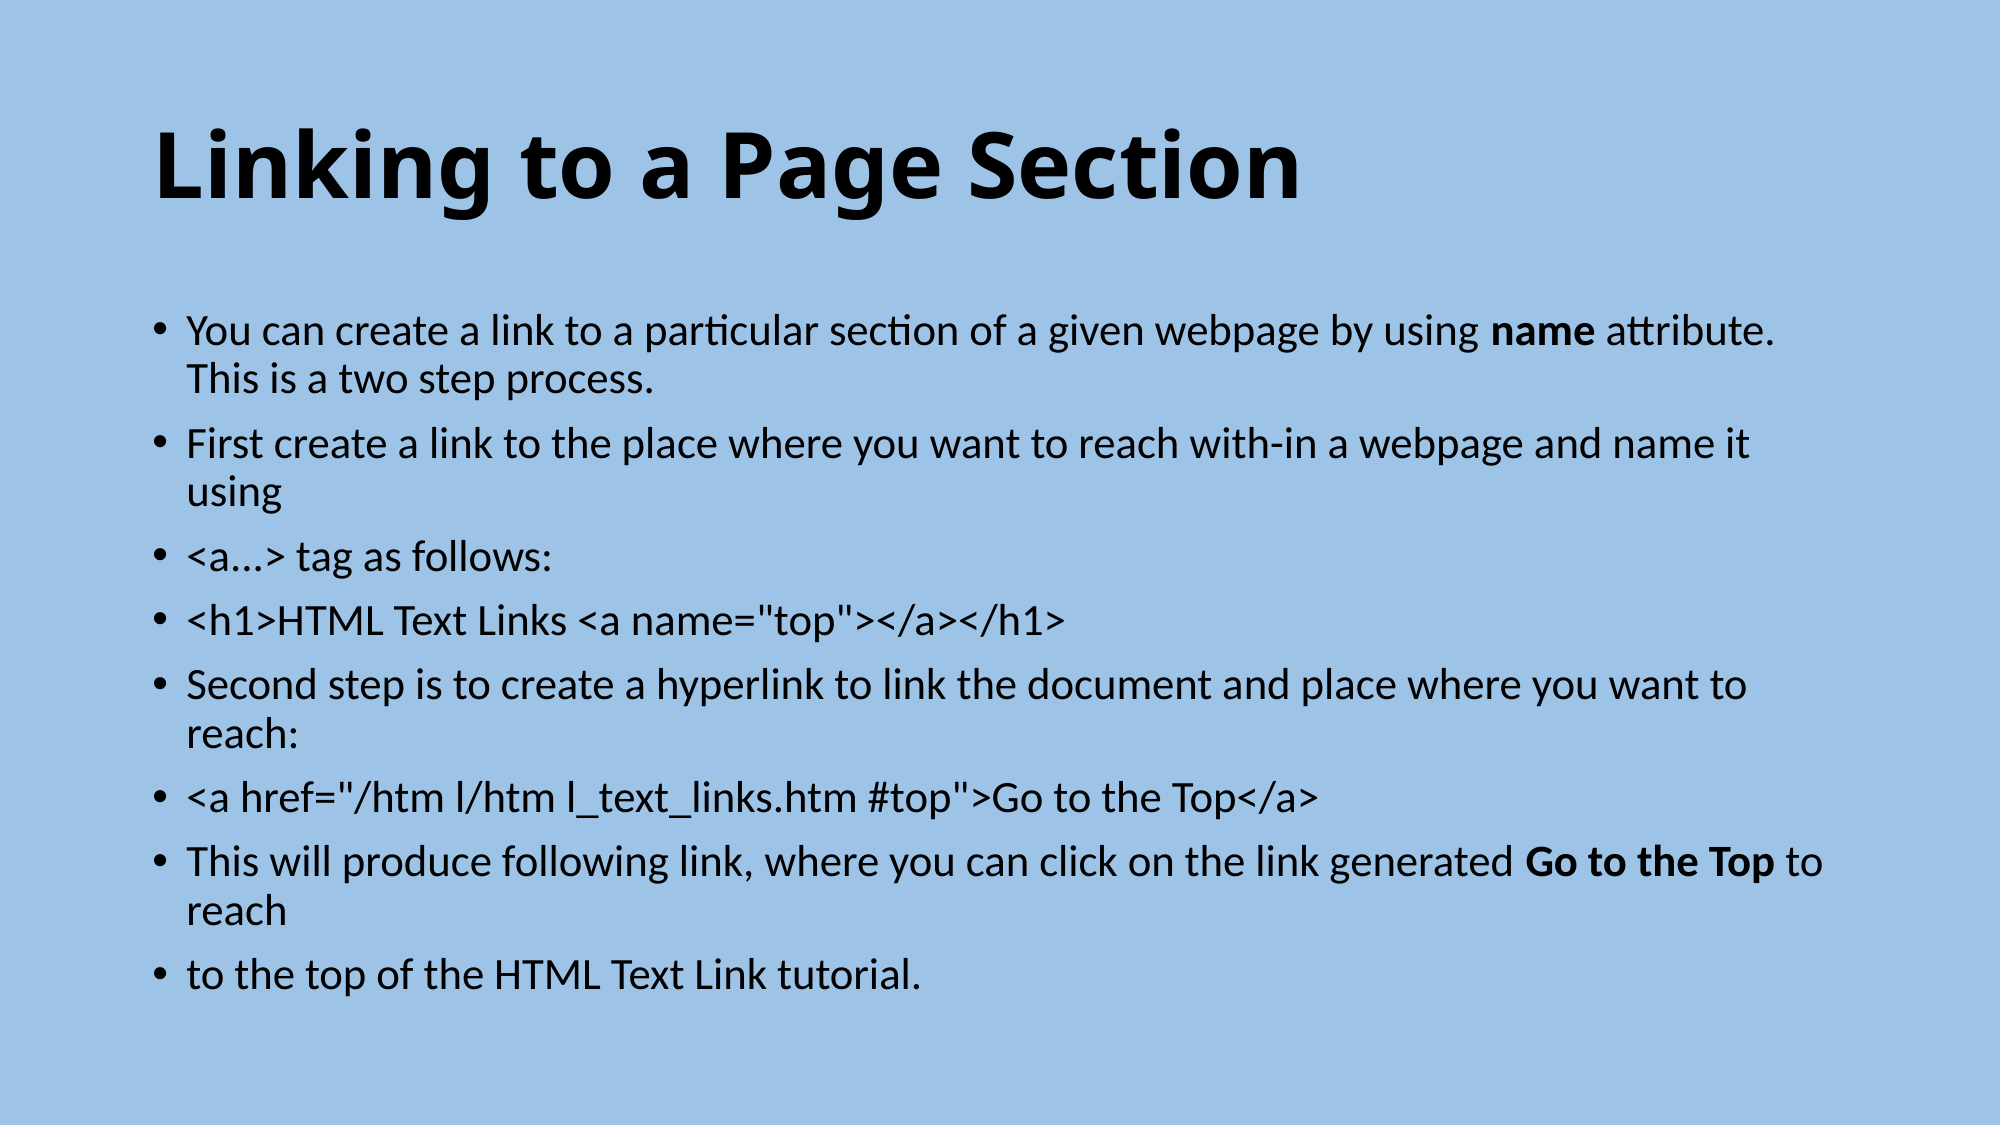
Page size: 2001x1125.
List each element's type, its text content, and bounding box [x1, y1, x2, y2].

list You can create a link to a particular section of a given webpage by using name attribute. This is a two step process. First create a link to the place where you want to reach with-in a webpage and name it using <a...> tag as follows: <h1>HTML Text Links <a name="top"></a></h1> Second step is to create a hyperlink to link the document and place where you want to reach: <a href="/htm l/htm l_text_links.htm #top">Go to the Top</a> This will produce following link, where you can click on the link generated Go to the Top to reach to the top of the HTML Text Link tutorial. [137, 299, 1863, 1014]
title Linking to a Page Section [137, 59, 1863, 278]
